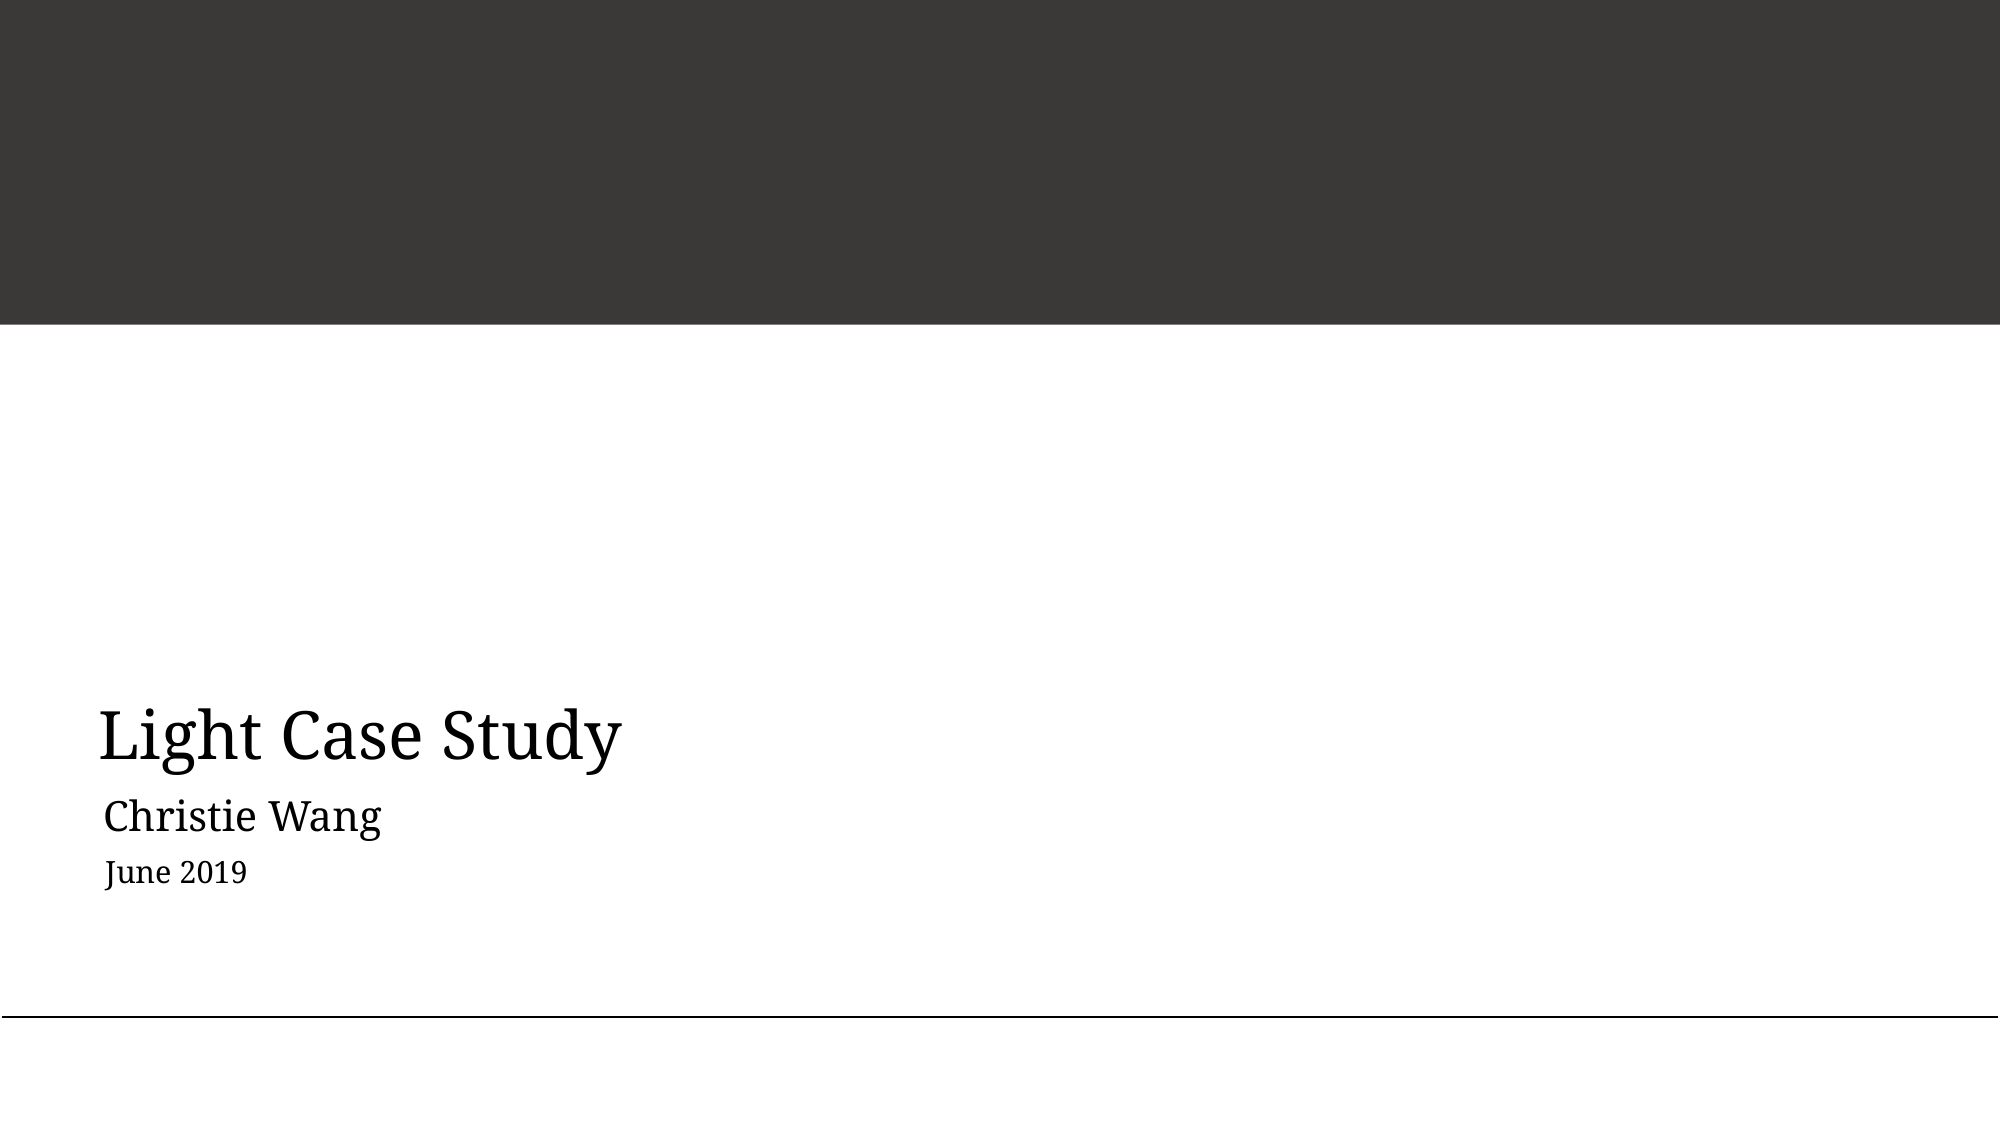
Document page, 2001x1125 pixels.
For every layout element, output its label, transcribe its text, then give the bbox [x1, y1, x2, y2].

text_box Christie Wang [88, 782, 1428, 848]
title Light Case Study [83, 587, 1765, 782]
subtitle June 2019 [90, 848, 658, 899]
text_box [0, 0, 2000, 326]
